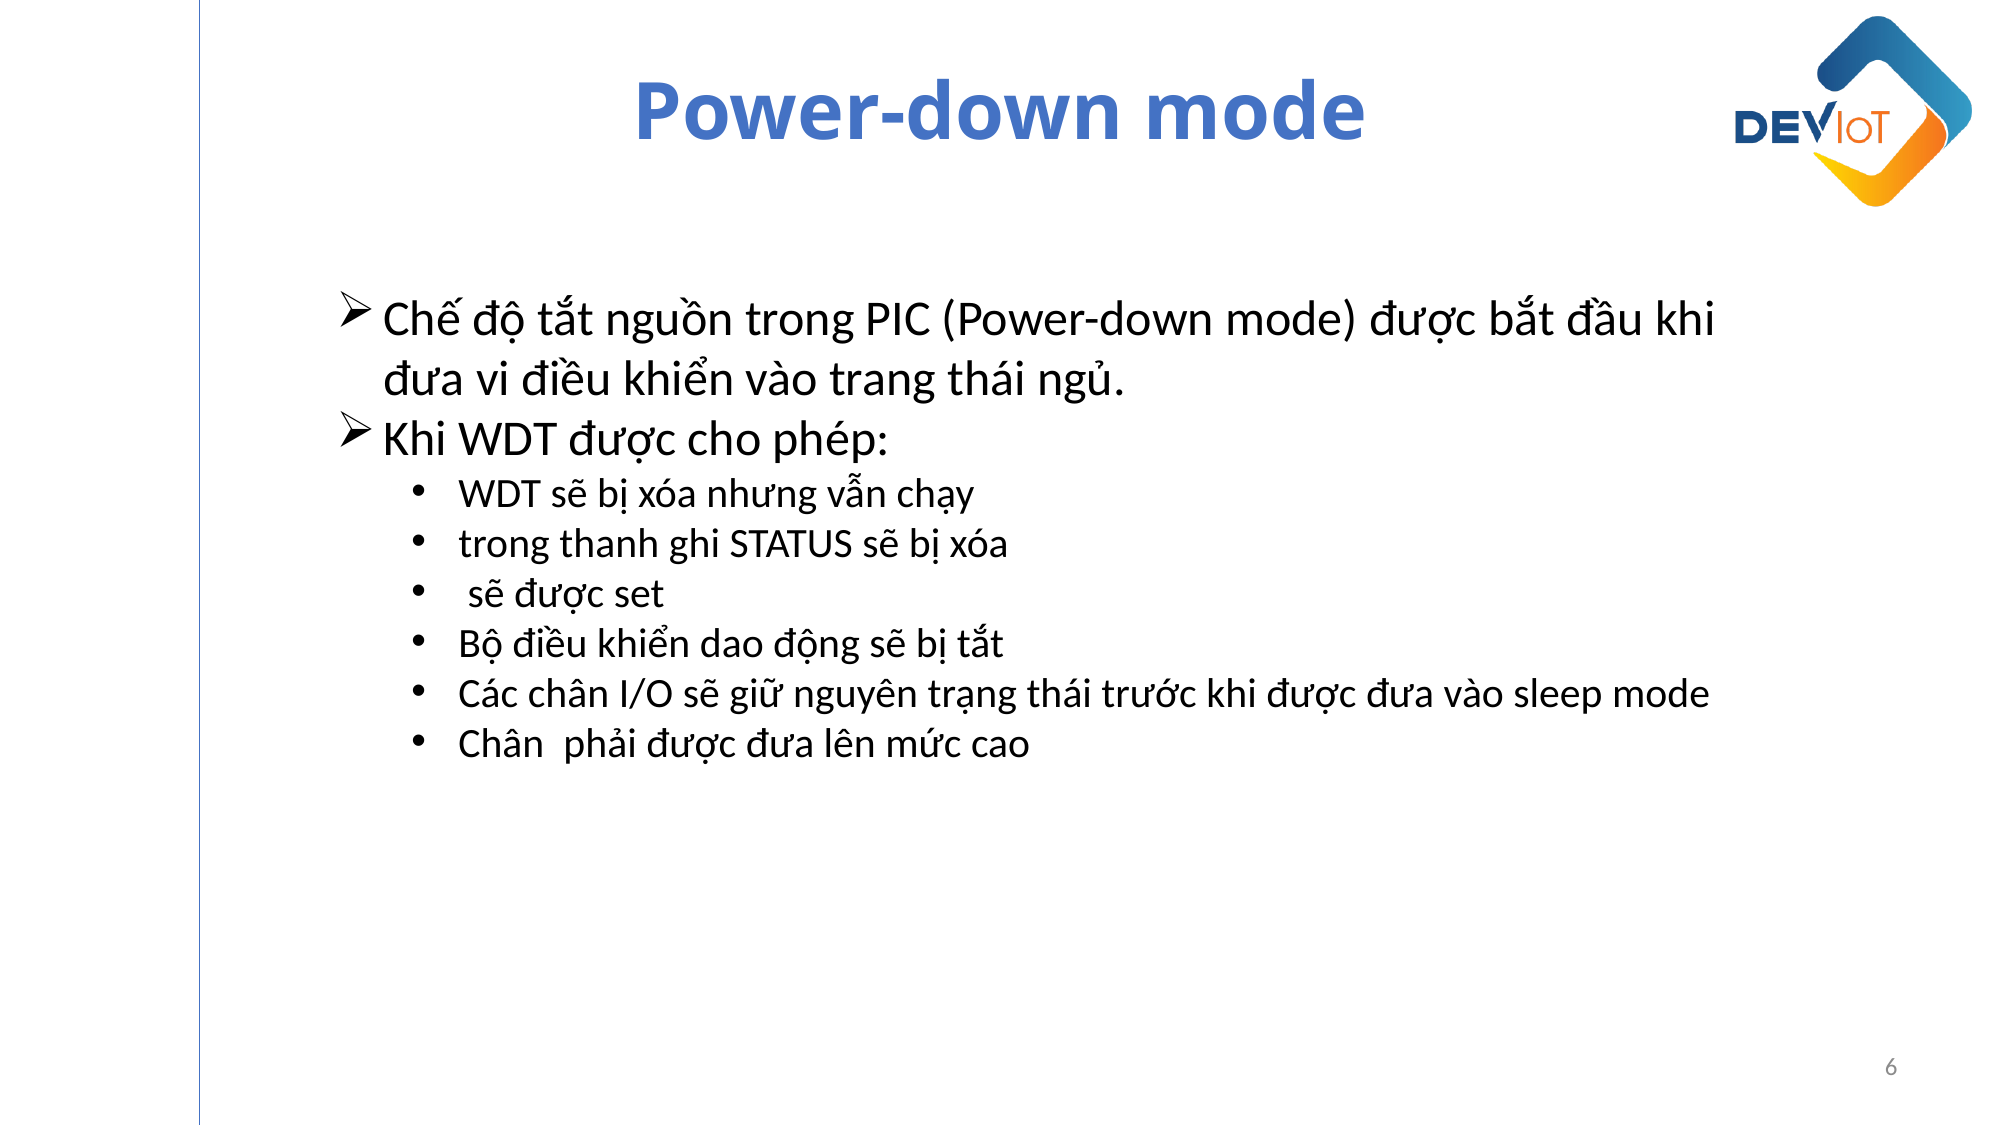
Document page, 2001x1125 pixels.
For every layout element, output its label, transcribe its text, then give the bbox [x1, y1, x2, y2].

slide_number 6 [1845, 1035, 1913, 1096]
text_box Power-down mode [331, 53, 1669, 163]
picture [1707, 0, 2000, 258]
